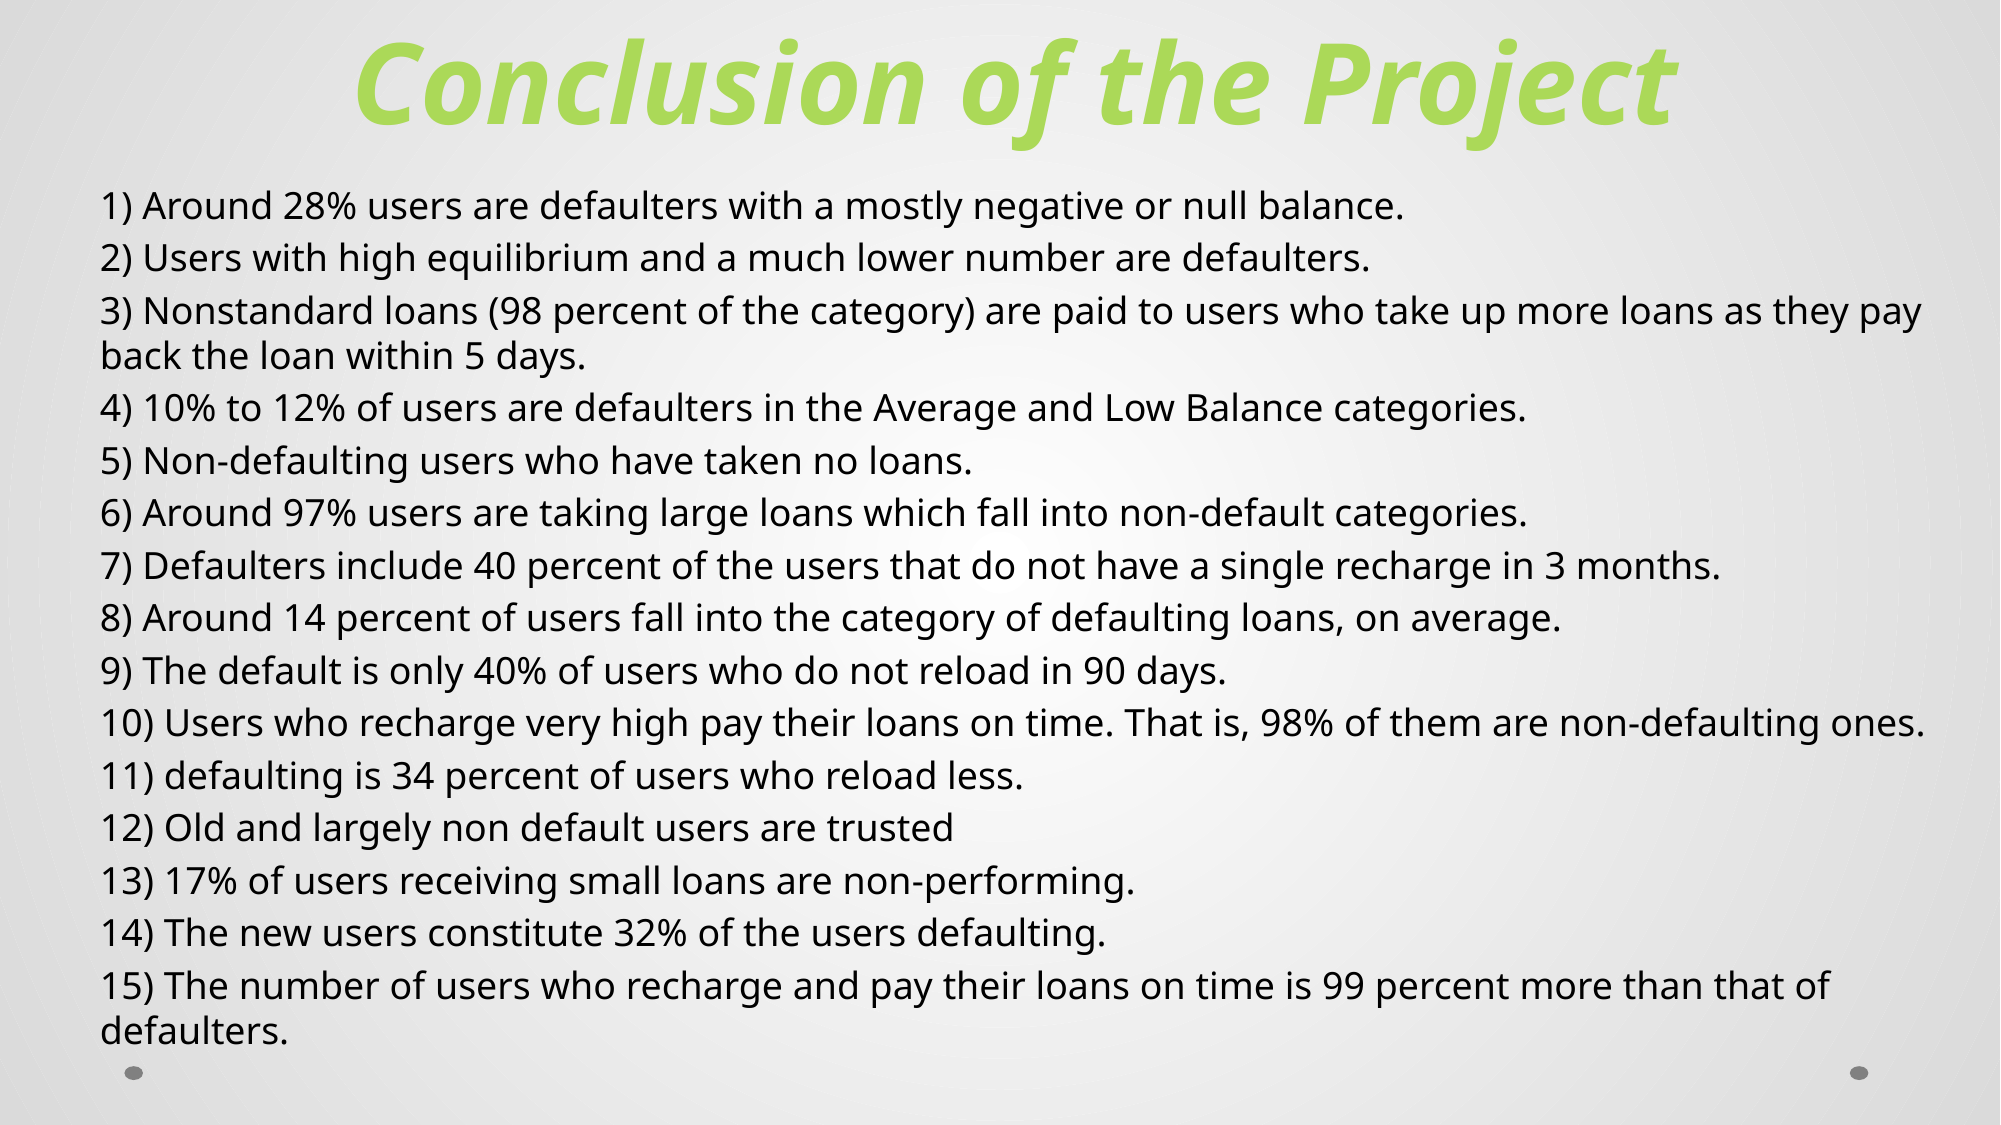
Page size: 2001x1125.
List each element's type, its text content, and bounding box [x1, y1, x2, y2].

title Conclusion of the Project [45, 90, 1986, 155]
list 1) Around 28% users are defaulters with a mostly negative or null balance. 2) Users with high equilibrium and a much lower number are defaulters. 3) Nonstandard loans (98 percent of the category) are paid to users who take up more loans as they pay back the loan within 5 days. 4) 10% to 12% of users are defaulters in the Average and Low Balance categories. 5) Non-defaulting users who have taken no loans. 6) Around 97% users are taking large loans which fall into non-default categories. 7) Defaulters include 40 percent of the users that do not have a single recharge in 3 months. 8) Around 14 percent of users fall into the category of defaulting loans, on average. 9) The default is only 40% of users who do not reload in 90 days. 10) Users who recharge very high pay their loans on time. That is, 98% of them are non-defaulting ones. 11) defaulting is 34 percent of users who reload less. 12) Old and largely non default users are trusted 13) 17% of users receiving small loans are non-performing. 14) The new users constitute 32% of the users defaulting. 15) The number of users who recharge and pay their loans on time is 99 percent more than that of defaulters. [84, 174, 1946, 1056]
